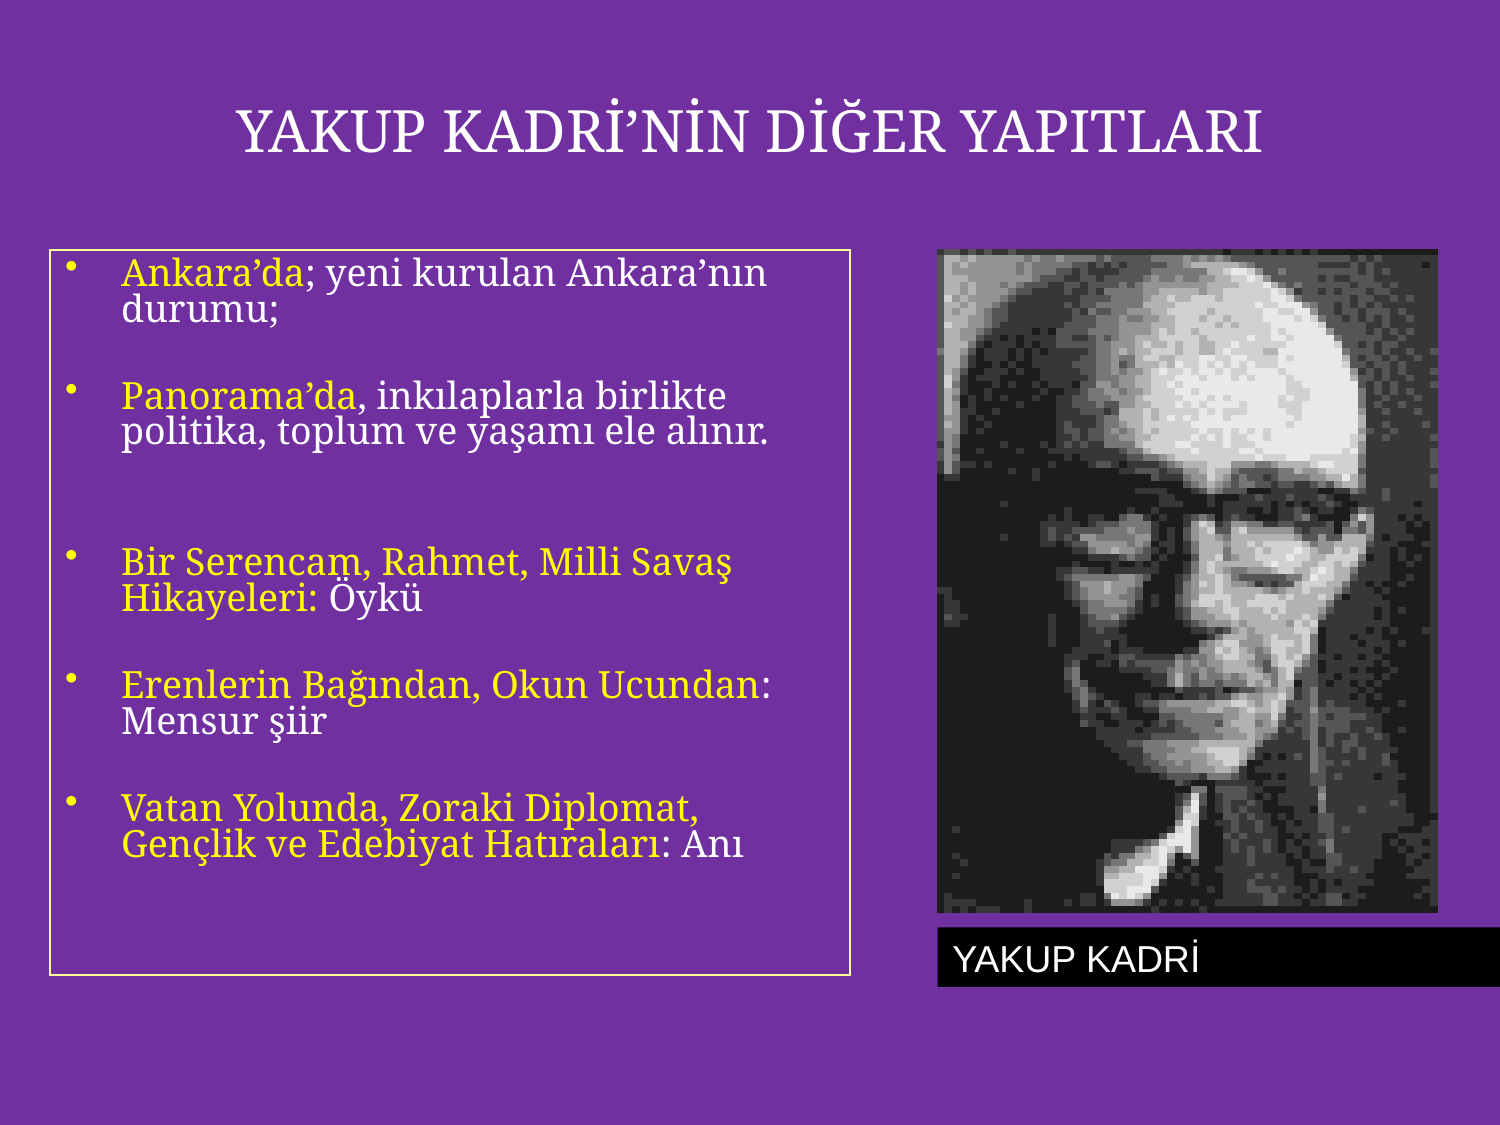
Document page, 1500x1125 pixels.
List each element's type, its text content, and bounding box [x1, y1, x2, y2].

list Ankara’da; yeni kurulan Ankara’nın durumu; Panorama’da, inkılaplarla birlikte politika, toplum ve yaşamı ele alınır. Bir Serencam, Rahmet, Milli Savaş Hikayeleri: Öykü Erenlerin Bağından, Okun Ucundan: Mensur şiir Vatan Yolunda, Zoraki Diplomat, Gençlik ve Edebiyat Hatıraları: Anı [49, 249, 851, 976]
picture [937, 249, 1438, 913]
title YAKUP KADRİ’NİN DİĞER YAPITLARI [74, 44, 1426, 213]
text_box YAKUP KADRİ [937, 927, 1500, 987]
